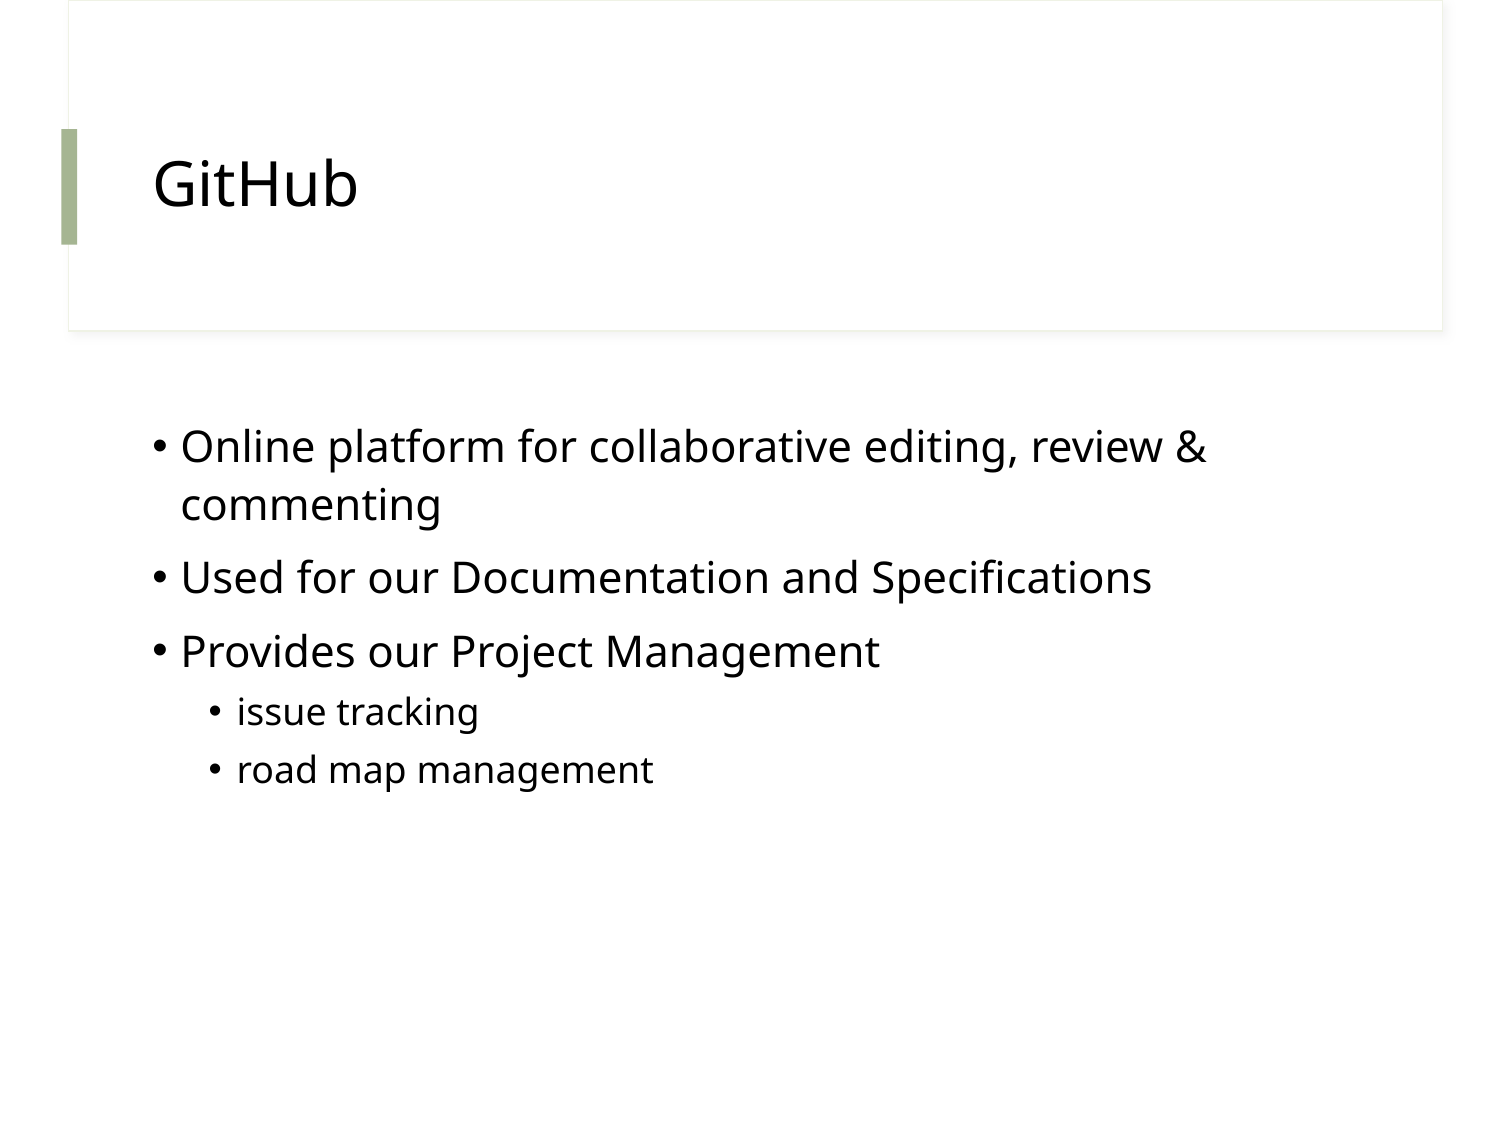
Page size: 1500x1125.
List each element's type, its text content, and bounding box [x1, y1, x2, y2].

list Online platform for collaborative editing, review & commenting Used for our Documentation and Specifications Provides our Project Management issue tracking road map management [137, 406, 1389, 1013]
title GitHub [137, 90, 1389, 284]
